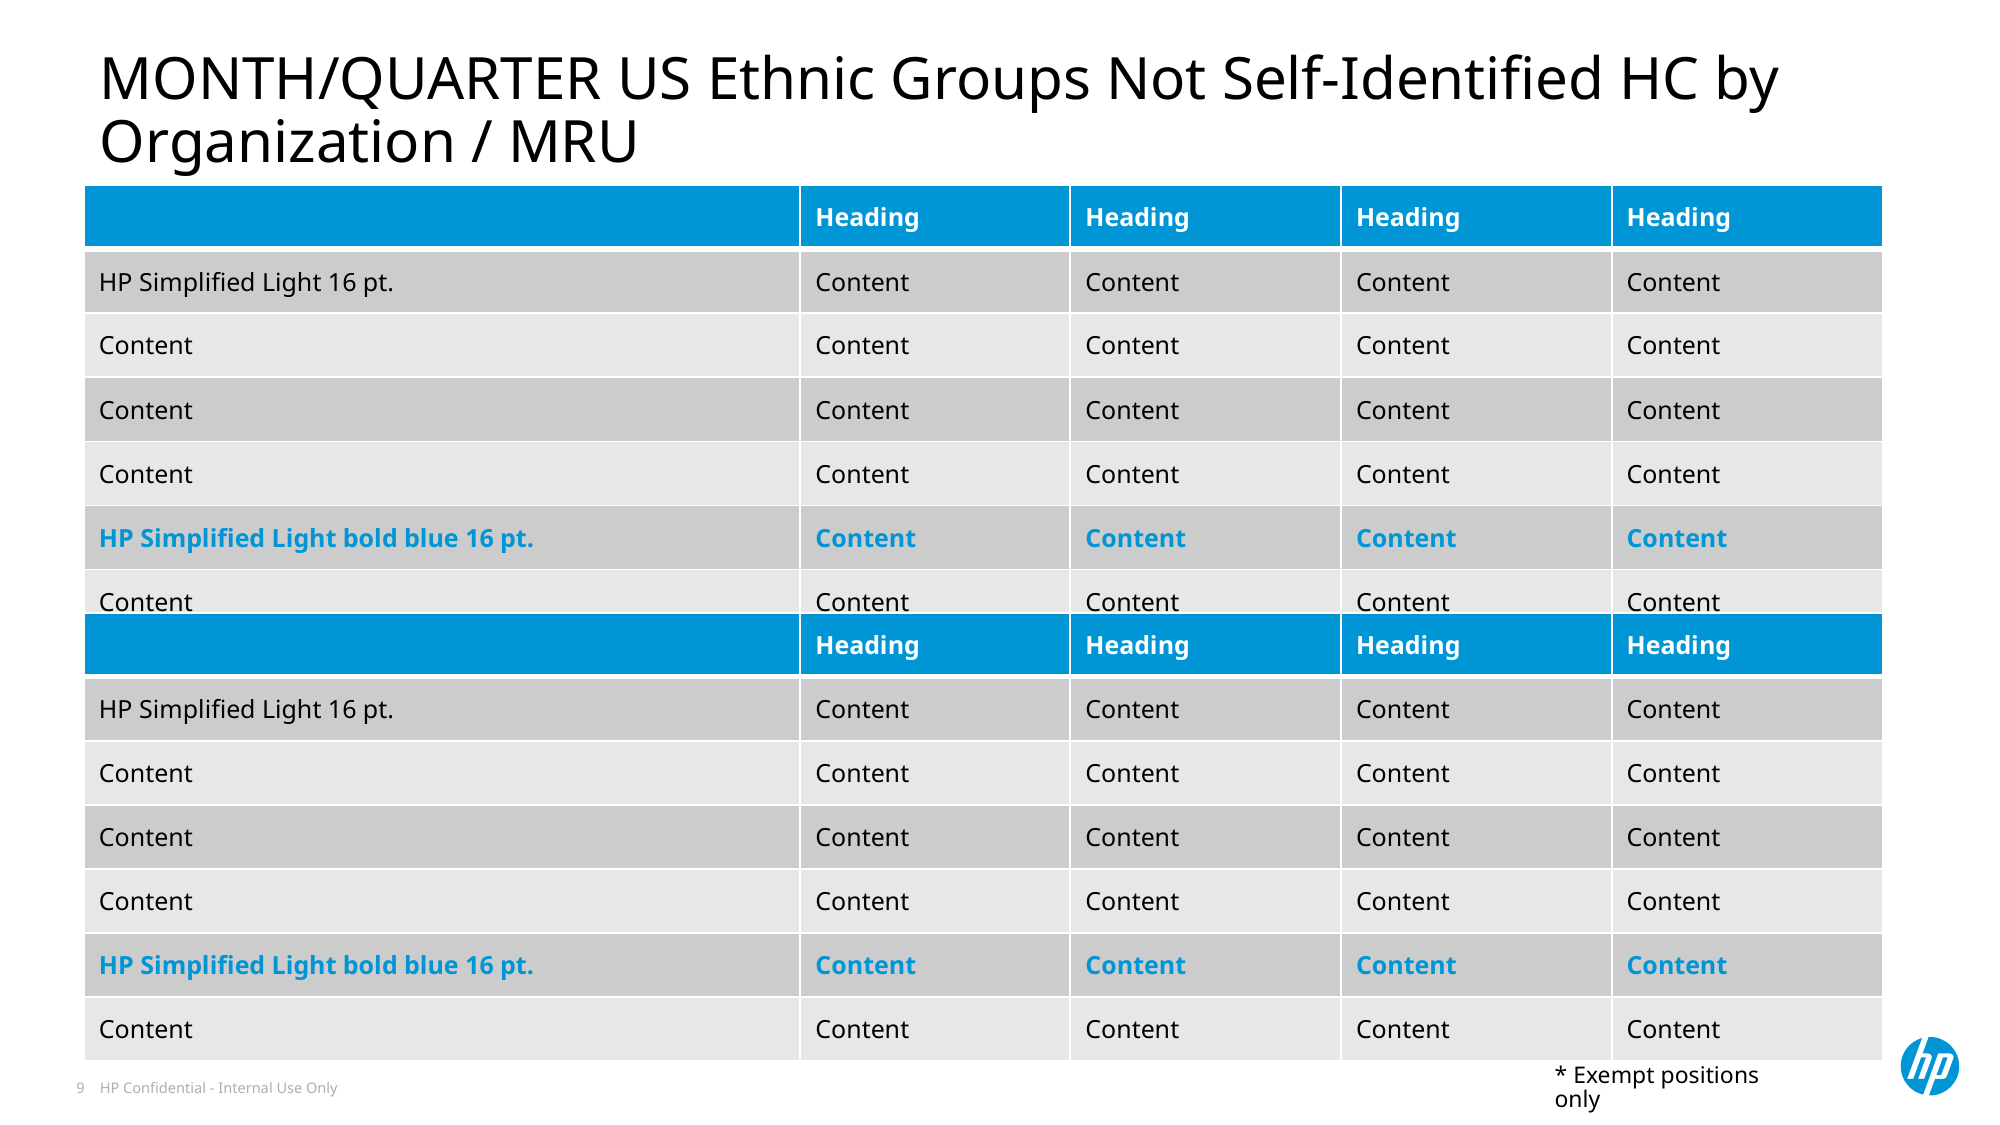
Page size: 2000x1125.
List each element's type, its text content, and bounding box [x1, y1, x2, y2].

table_cell HP Simplified Light 16 pt. [85, 679, 799, 740]
table_cell Content [1071, 252, 1340, 312]
table_cell Content [801, 934, 1069, 996]
table_cell Content [1071, 442, 1340, 505]
table_cell Content [85, 806, 799, 868]
table_cell Content [1342, 506, 1611, 569]
table_cell Content [1342, 442, 1611, 505]
table_cell Content [1071, 506, 1340, 569]
table_cell Content [1071, 870, 1340, 932]
table_cell Content [85, 742, 799, 804]
table_header Heading [1613, 614, 1882, 674]
table_cell Content [1342, 679, 1611, 740]
table_cell Content [801, 679, 1069, 740]
table_cell Content [1613, 378, 1882, 441]
table_cell Content [1071, 570, 1340, 612]
table_cell Content [1071, 806, 1340, 868]
table_cell Content [1342, 742, 1611, 804]
table_cell Content [1342, 570, 1611, 612]
table_cell Content [1342, 314, 1611, 376]
table_header Heading [801, 614, 1069, 674]
table_header Heading [1071, 614, 1340, 674]
table_cell Content [85, 378, 799, 441]
table_header Heading [801, 186, 1069, 246]
table_header [85, 186, 799, 246]
table_cell Content [85, 570, 799, 612]
table_cell Content [1613, 934, 1882, 996]
table_cell Content [1613, 679, 1882, 740]
table_cell Content [1613, 998, 1882, 1060]
table_cell Content [1342, 998, 1611, 1060]
table_cell Content [1342, 806, 1611, 868]
table_cell Content [801, 570, 1069, 612]
table_cell Content [801, 378, 1069, 441]
table_cell Content [801, 506, 1069, 569]
table_cell Content [1071, 679, 1340, 740]
footer HP Confidential - Internal Use Only [99, 1062, 850, 1099]
table_cell Content [1342, 378, 1611, 441]
table_cell HP Simplified Light bold blue 16 pt. [85, 934, 799, 996]
table_cell Content [1071, 314, 1340, 376]
table_header Heading [1071, 186, 1340, 246]
table_cell HP Simplified Light 16 pt. [85, 252, 799, 312]
table_cell Content [1071, 934, 1340, 996]
title MONTH/QUARTER US Ethnic Groups Not Self-Identified HC by Organization / MRU [99, 50, 1900, 175]
table_cell Content [1613, 570, 1882, 612]
table_cell Content [85, 998, 799, 1060]
table_cell Content [1342, 252, 1611, 312]
table_cell Content [801, 806, 1069, 868]
table_cell Content [85, 442, 799, 505]
table_header Heading [1342, 614, 1611, 674]
table_cell Content [801, 442, 1069, 505]
table_header [85, 614, 799, 674]
table_cell Content [1342, 934, 1611, 996]
table_cell Content [1613, 252, 1882, 312]
table_header Heading [1342, 186, 1611, 246]
table_cell Content [1613, 870, 1882, 932]
table_cell Content [801, 870, 1069, 932]
table_cell HP Simplified Light bold blue 16 pt. [85, 506, 799, 569]
table_cell Content [801, 252, 1069, 312]
table_cell Content [1342, 870, 1611, 932]
table_cell Content [801, 742, 1069, 804]
table_cell Content [1613, 806, 1882, 868]
table_cell Content [1613, 506, 1882, 569]
slide_number 9 [34, 1062, 85, 1099]
table_cell Content [801, 314, 1069, 376]
table_cell Content [1071, 378, 1340, 441]
table_header Heading [1613, 186, 1882, 246]
table_cell Content [801, 998, 1069, 1060]
table_cell Content [85, 870, 799, 932]
table_cell Content [1071, 998, 1340, 1060]
table_cell Content [1613, 442, 1882, 505]
table_cell Content [1071, 742, 1340, 804]
text_box * Exempt positions only [1539, 1062, 1809, 1121]
table_cell Content [1613, 742, 1882, 804]
table_cell Content [85, 314, 799, 376]
table_cell Content [1613, 314, 1882, 376]
